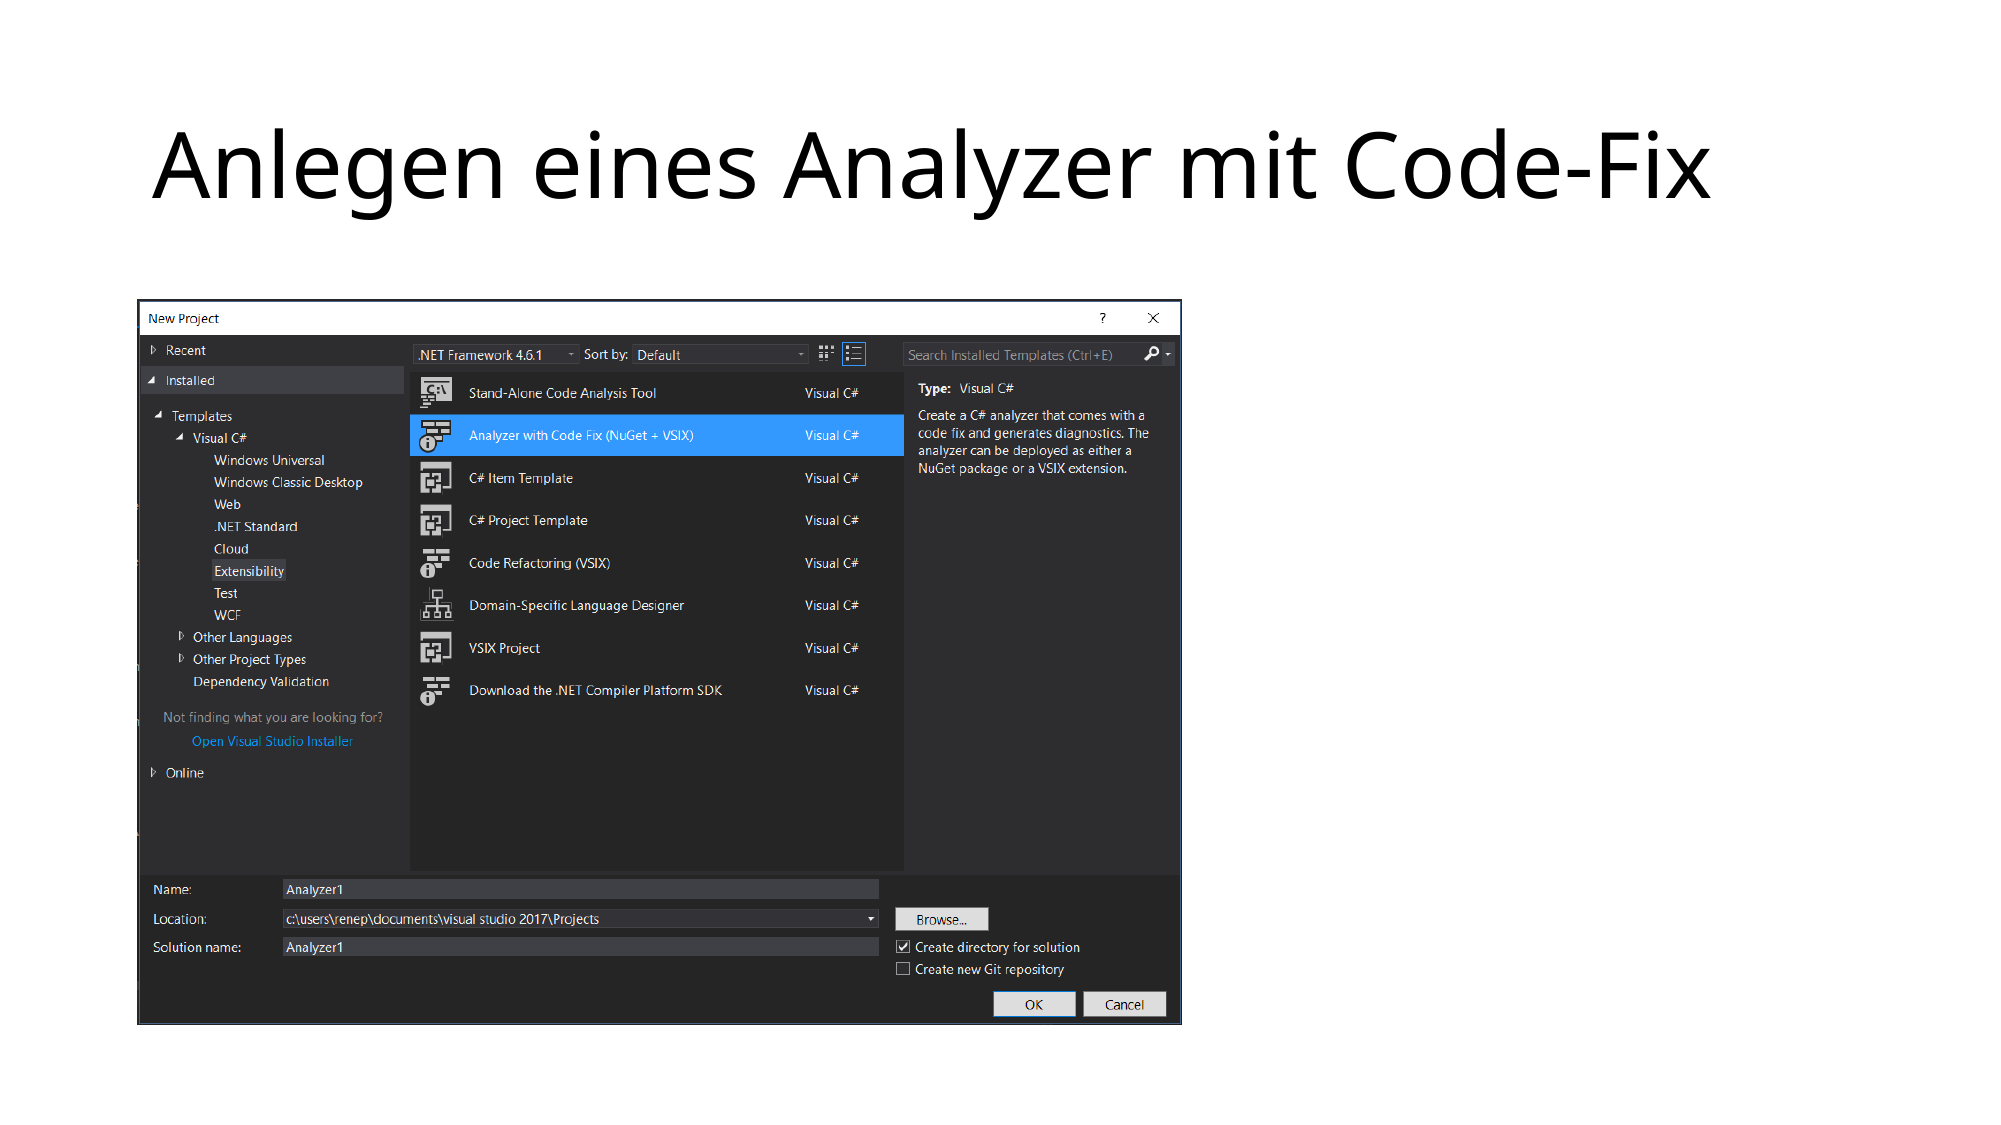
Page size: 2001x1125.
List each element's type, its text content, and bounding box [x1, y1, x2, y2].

picture [137, 299, 1182, 1025]
title Anlegen eines Analyzer mit Code-Fix [137, 59, 1863, 278]
